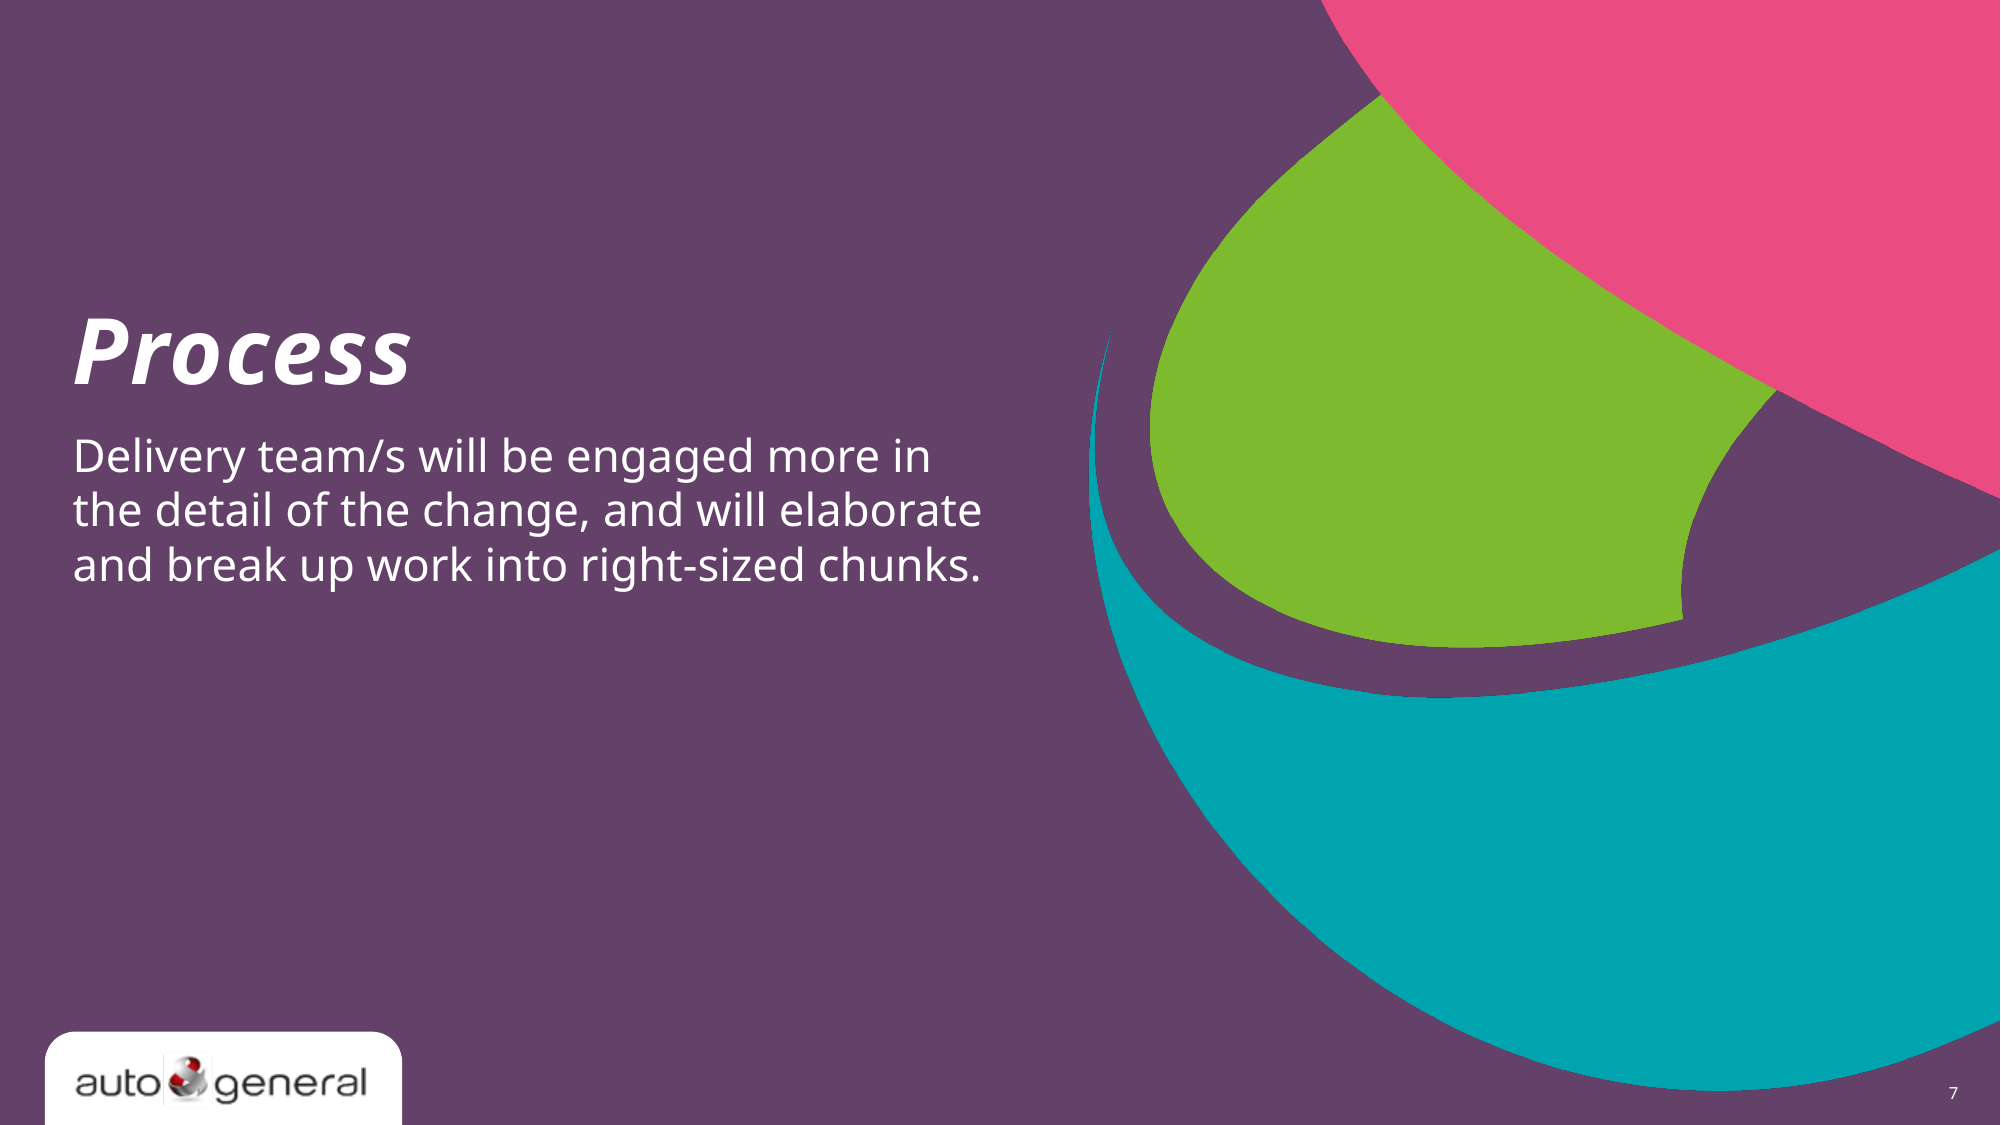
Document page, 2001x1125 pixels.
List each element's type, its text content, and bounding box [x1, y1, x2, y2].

title Process [72, 304, 1015, 405]
subtitle Delivery team/s will be engaged more in the detail of the change, and will elaborate and break up work into right-sized chunks. [72, 426, 1015, 604]
picture [1084, 0, 2000, 1100]
picture [40, 1046, 407, 1114]
